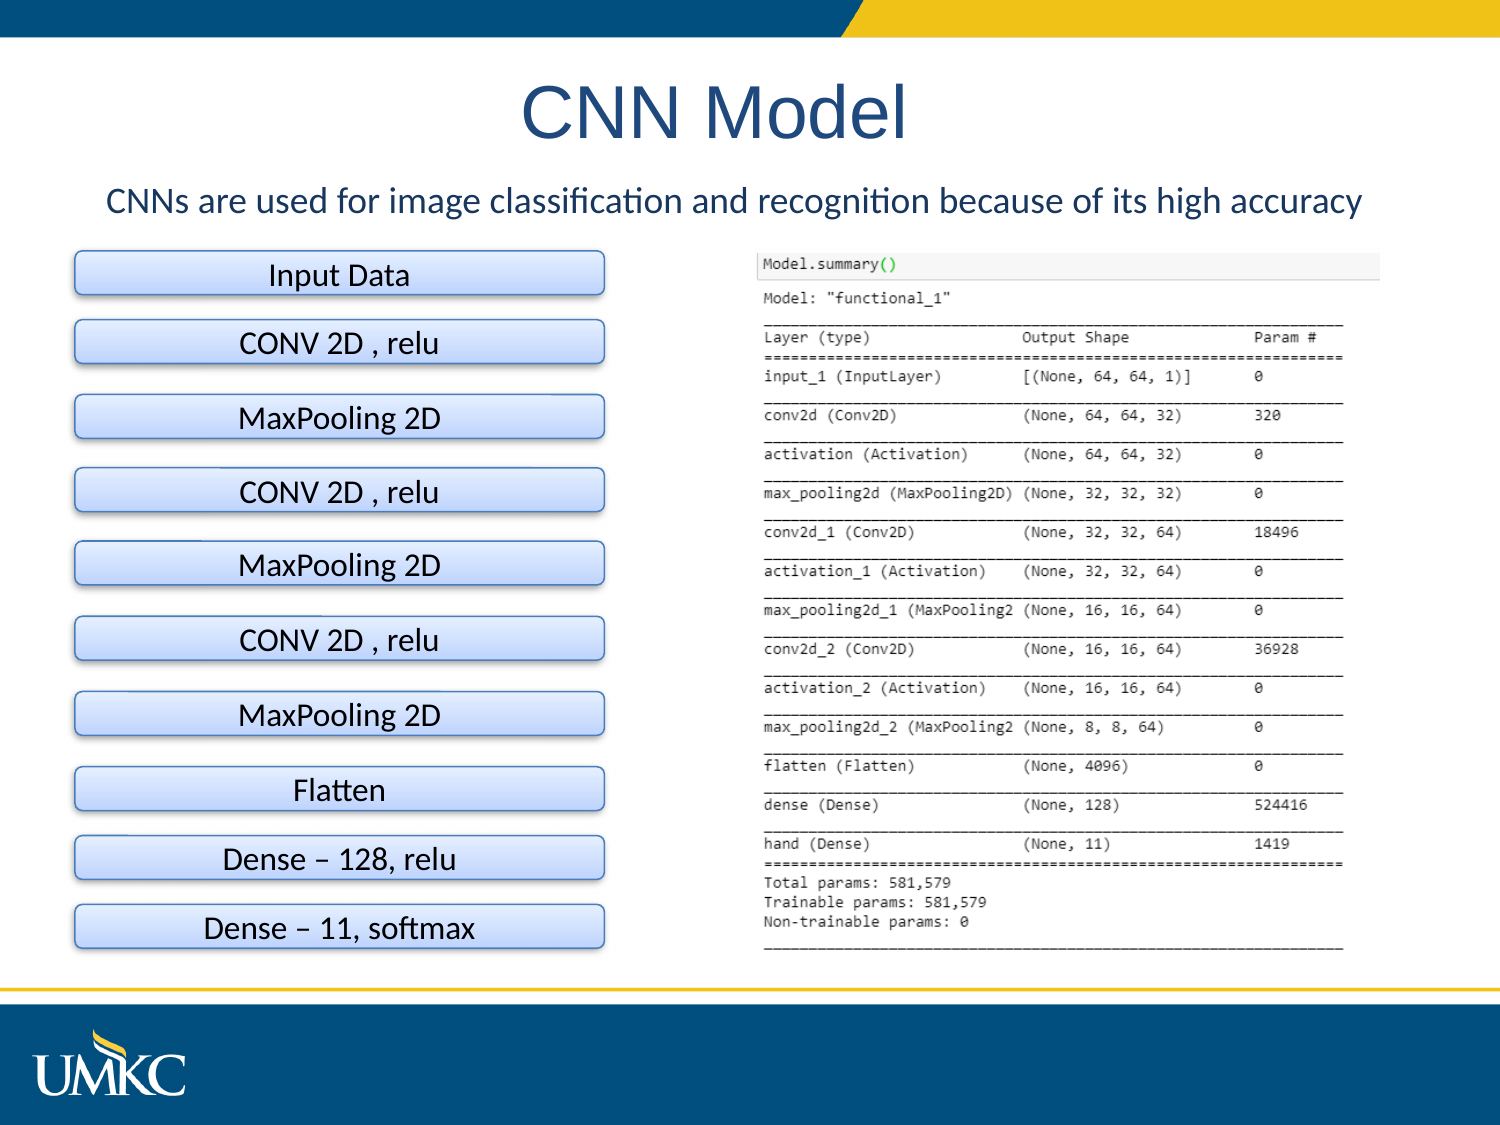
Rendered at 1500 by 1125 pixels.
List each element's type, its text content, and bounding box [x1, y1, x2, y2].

text_box CONV 2D , relu [74, 318, 606, 365]
text_box CONV 2D , relu [74, 466, 606, 513]
text_box MaxPooling 2D [74, 540, 606, 586]
text_box CONV 2D , relu [74, 615, 606, 661]
text_box Dense – 128, relu [74, 834, 606, 881]
text_box MaxPooling 2D [74, 393, 606, 440]
text_box Flatten [74, 765, 606, 812]
text_box Dense – 11, softmax [74, 903, 606, 950]
title CNN Model [505, 23, 1029, 168]
text_box CNNs are used for image classification and recognition because of its high accuracy [91, 168, 1448, 274]
text_box MaxPooling 2D [74, 690, 606, 737]
text_box Input Data [74, 250, 606, 296]
picture [0, 0, 1500, 1125]
